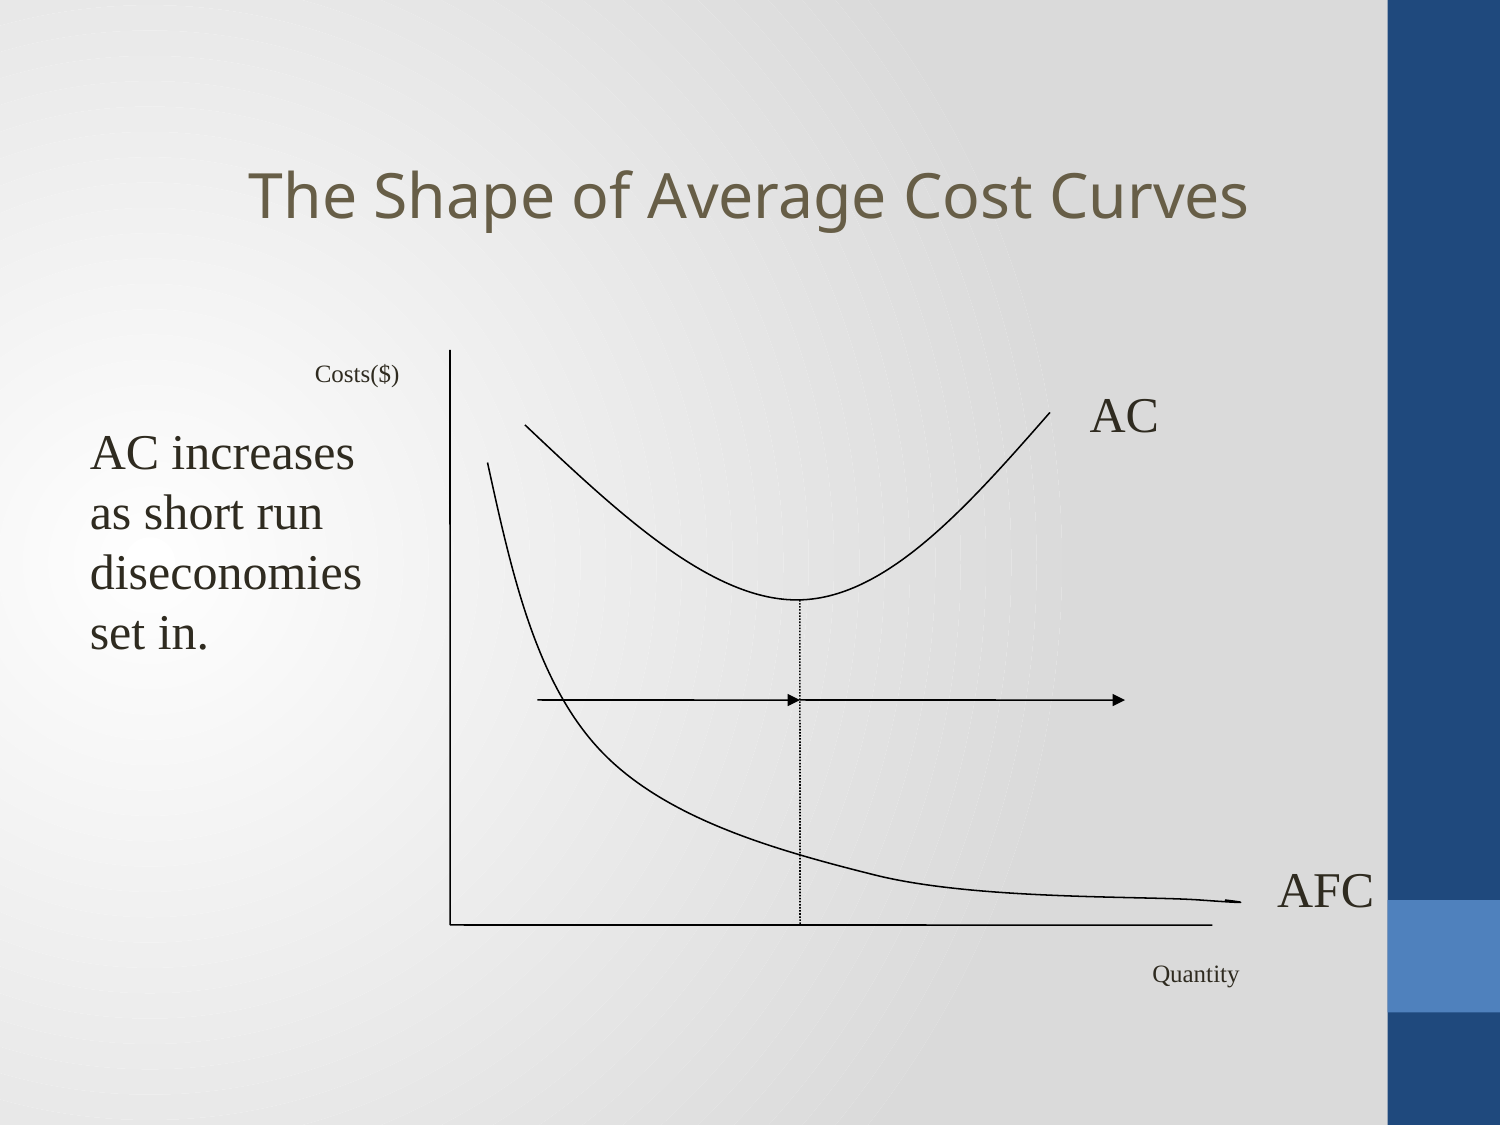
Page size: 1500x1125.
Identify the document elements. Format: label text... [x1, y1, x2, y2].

text_box Costs($) [300, 350, 425, 395]
text_box AC [1074, 374, 1238, 450]
text_box [567, 707, 1241, 903]
text_box The Shape of Average Cost Curves [112, 99, 1388, 288]
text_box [74, 411, 1126, 701]
text_box Quantity [1137, 950, 1263, 995]
text_box AFC [1262, 849, 1425, 925]
